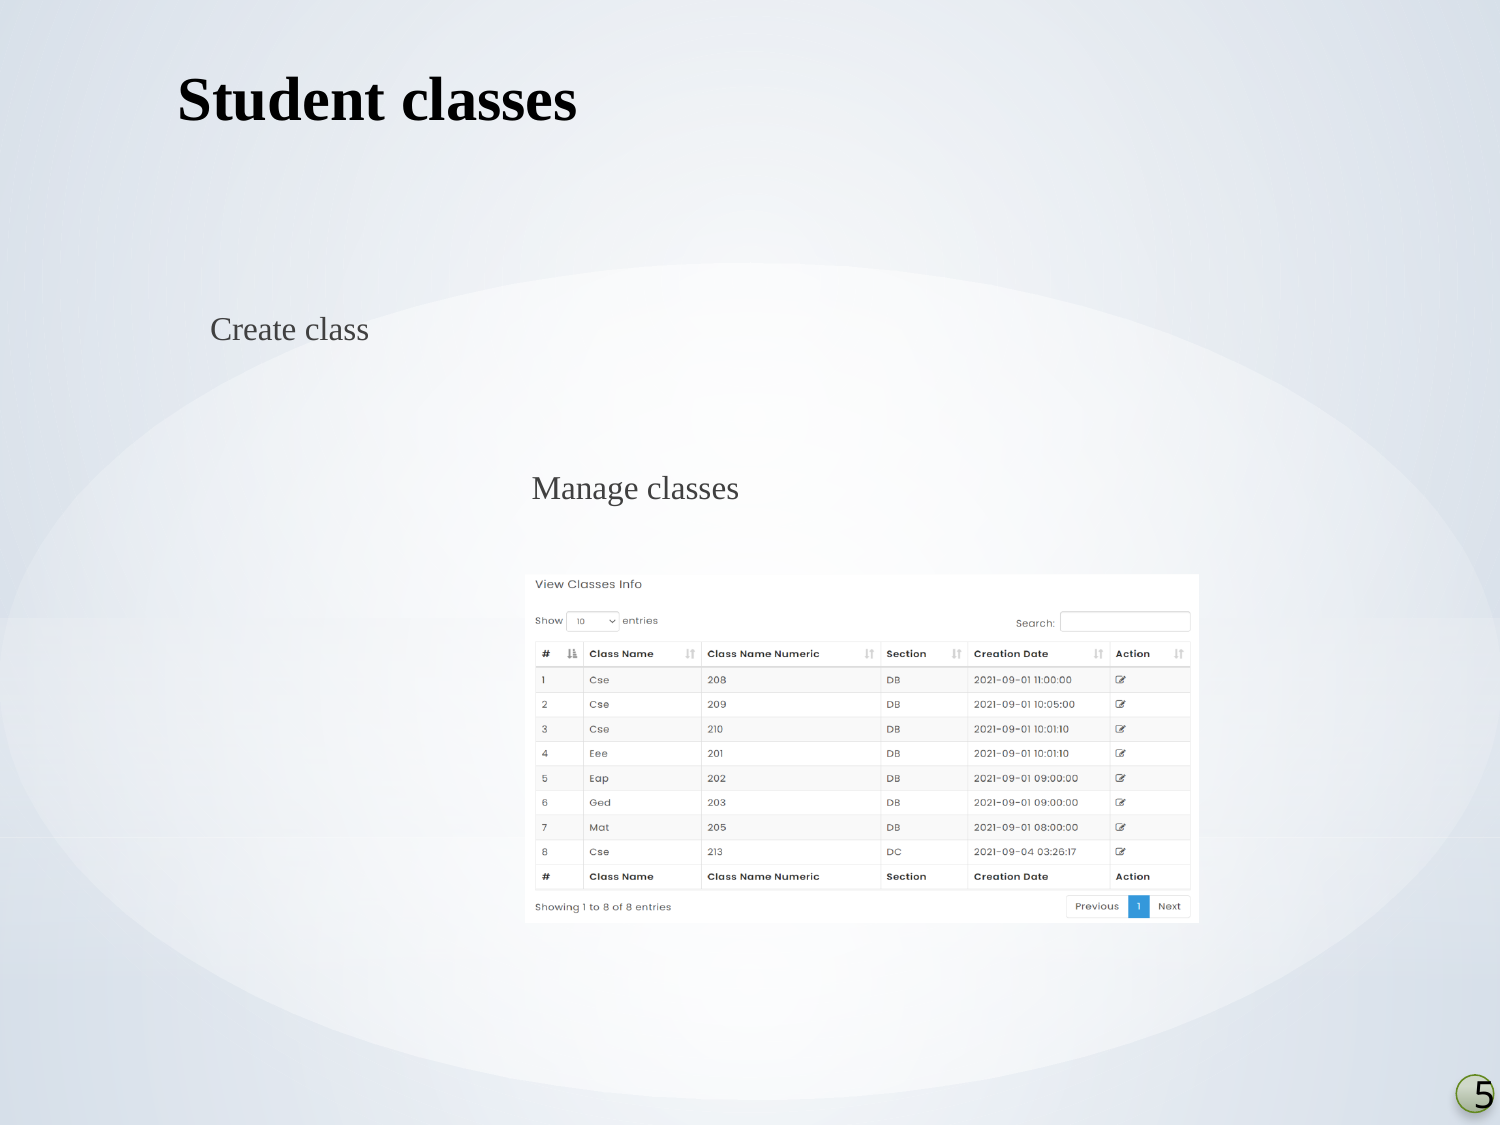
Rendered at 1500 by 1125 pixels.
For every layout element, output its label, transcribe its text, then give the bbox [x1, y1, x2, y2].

picture [524, 574, 1199, 924]
list Create class Manage classes [187, 299, 1288, 988]
title Student classes [162, 50, 1231, 188]
text_box 5 [1455, 1074, 1495, 1114]
